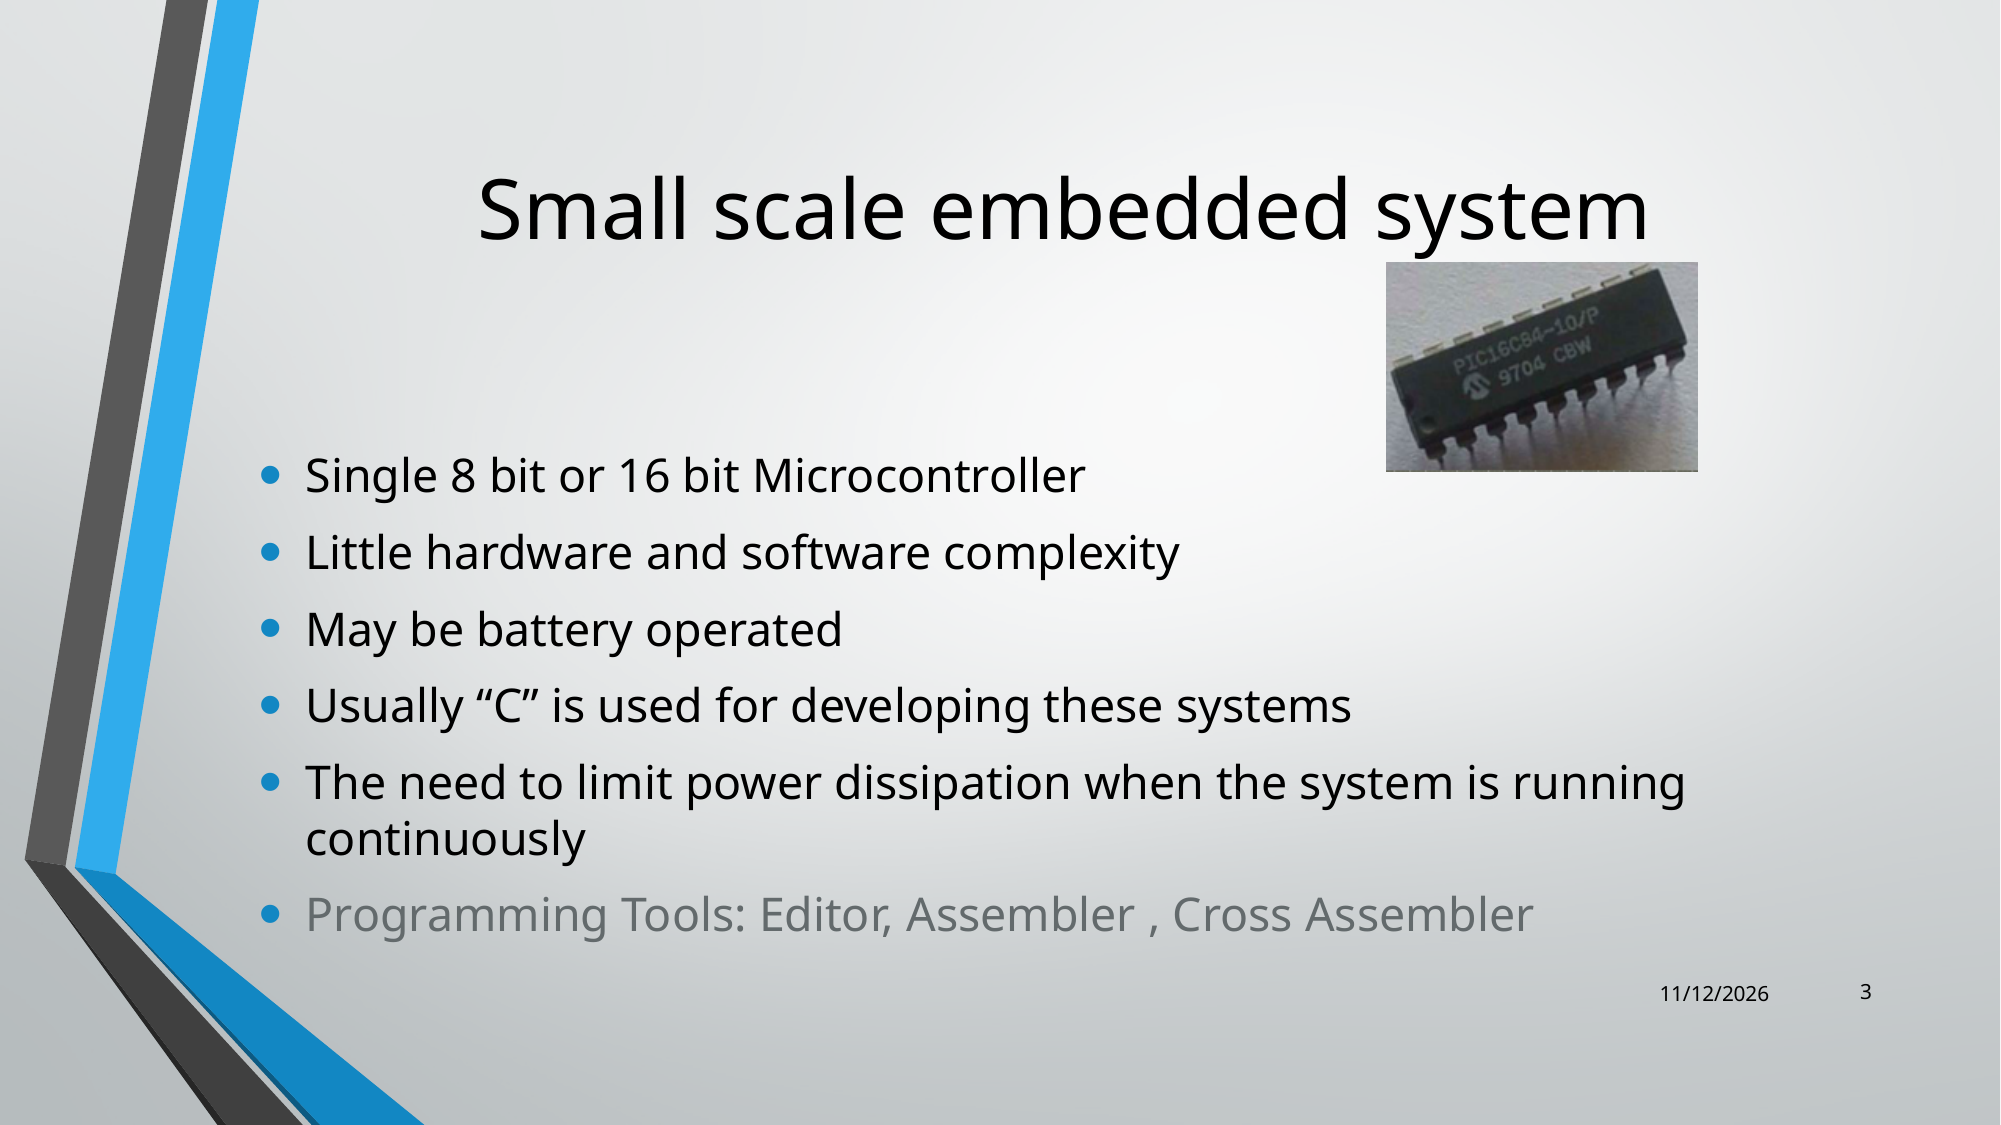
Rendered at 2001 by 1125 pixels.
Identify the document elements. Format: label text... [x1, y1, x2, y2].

title Small scale embedded system [243, 112, 1887, 400]
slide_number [1596, 965, 1784, 1025]
picture [1386, 262, 1698, 473]
slide_number 3 [1796, 962, 1887, 1023]
list Single 8 bit or 16 bit Microcontroller Little hardware and software complexity May be battery operated Usually “C” is used for developing these systems The need to limit power dissipation when the system is running continuously Programming Tools: Editor, Assembler , Cross Assembler [243, 437, 1887, 950]
